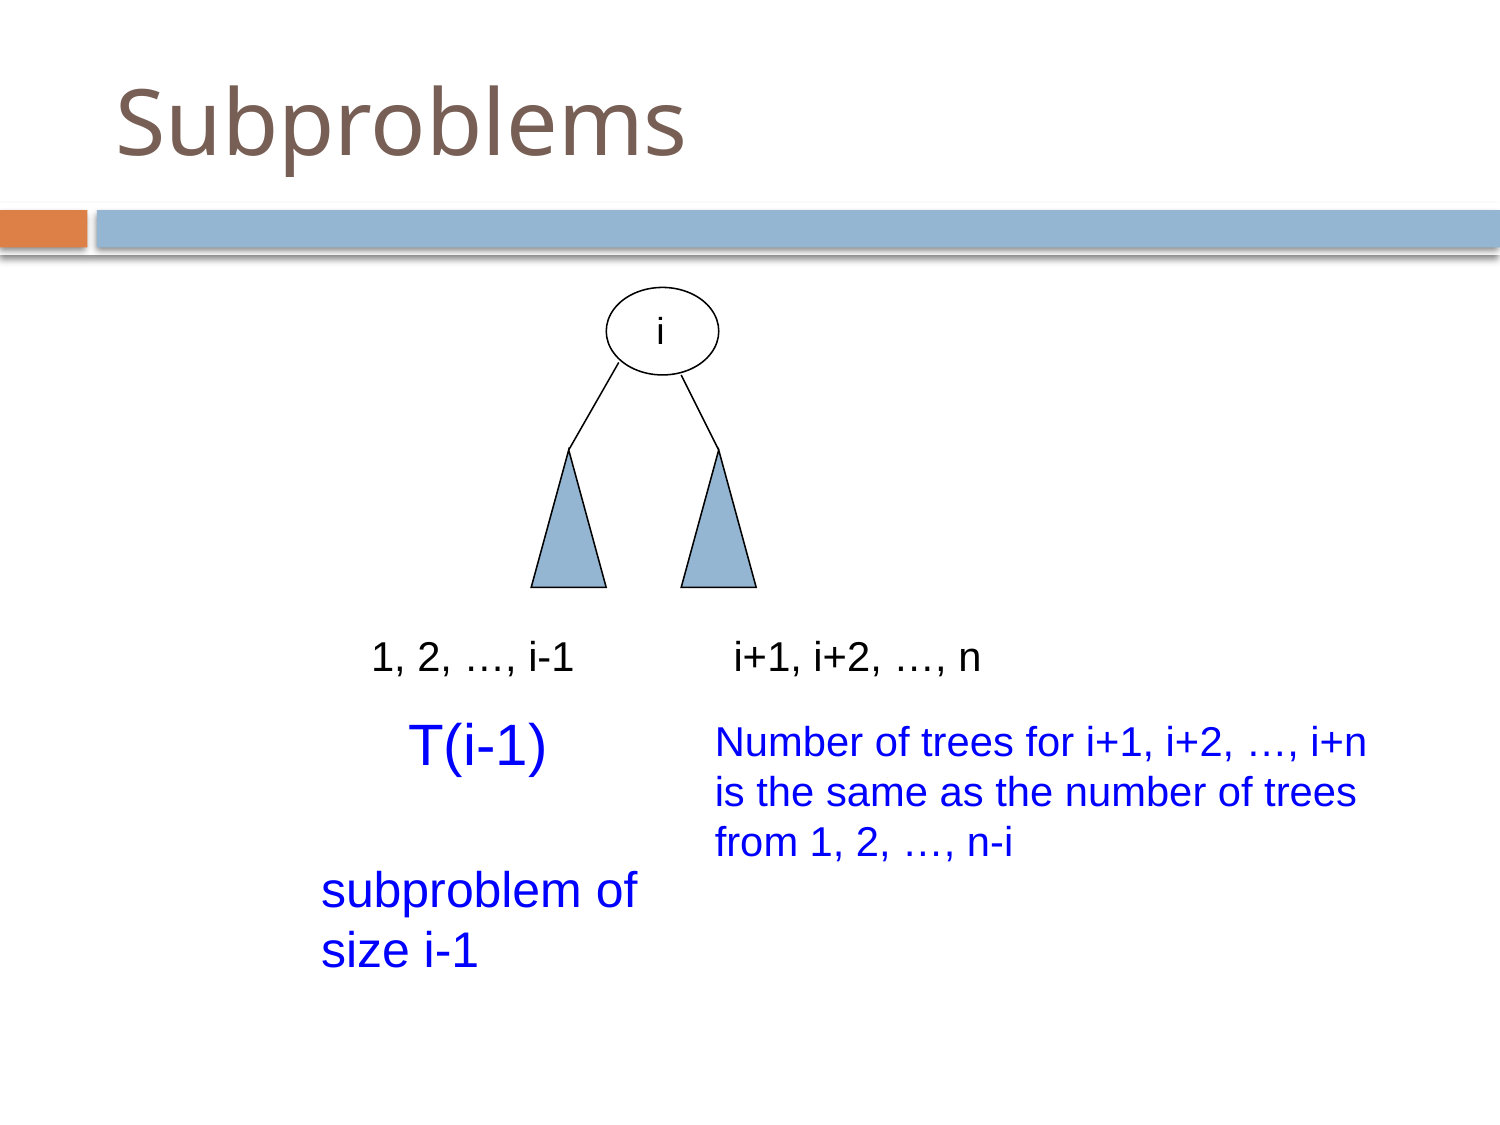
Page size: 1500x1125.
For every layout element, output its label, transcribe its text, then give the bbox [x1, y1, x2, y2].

title Subproblems [100, 37, 1438, 200]
text_box Number of trees for i+1, i+2, …, i+n is the same as the number of trees from 1, 2, …, n-i [699, 707, 1413, 873]
text_box subproblem of size i-1 [306, 849, 669, 985]
text_box i+1, i+2, …, n [718, 622, 1044, 688]
text_box T(i-1) [393, 699, 569, 785]
text_box 1, 2, …, i-1 [356, 622, 619, 688]
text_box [530, 287, 757, 588]
